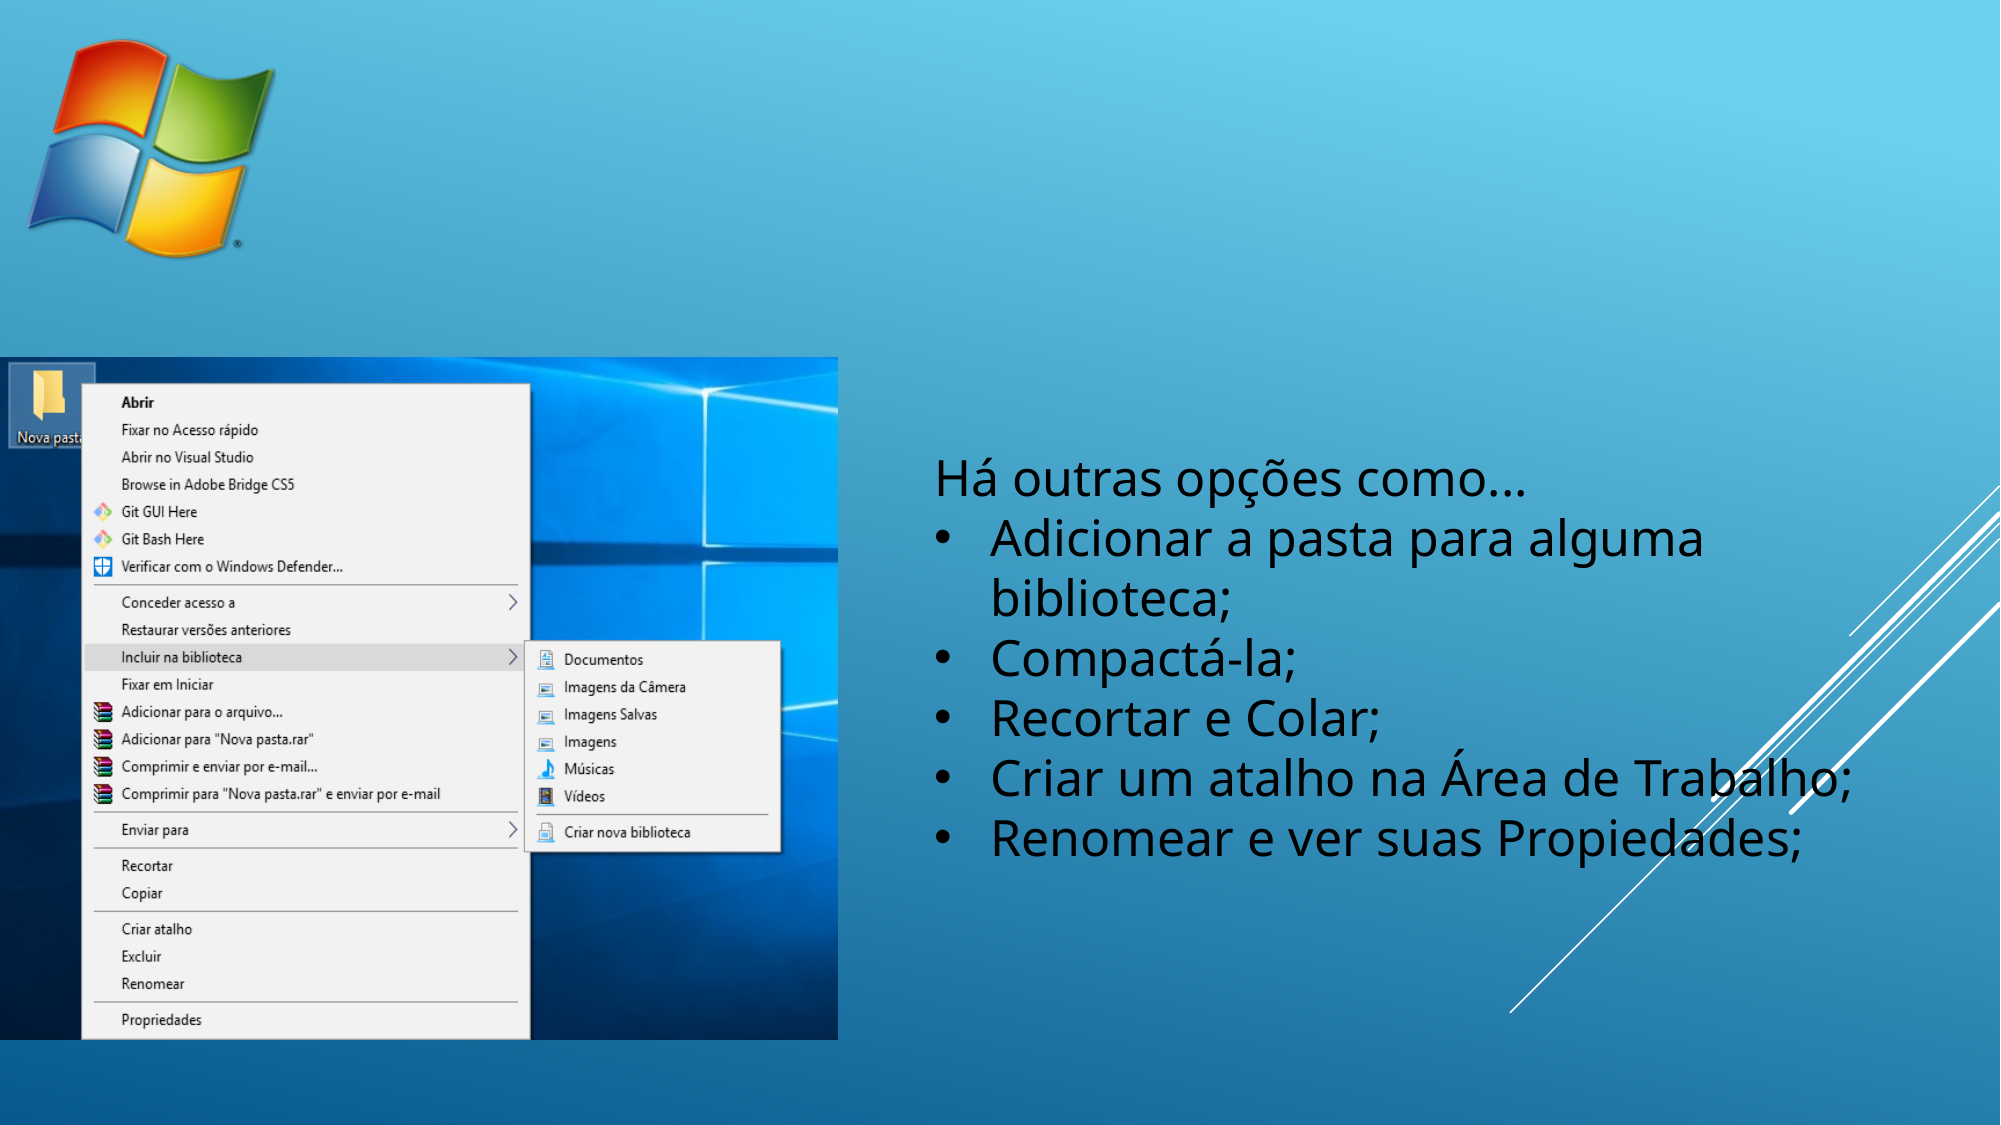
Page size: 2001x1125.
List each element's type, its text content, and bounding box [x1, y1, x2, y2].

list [0, 357, 839, 1040]
picture [23, 23, 277, 274]
text_box Há outras opções como... Adicionar a pasta para alguma biblioteca; Compactá-la; Recortar e Colar; Criar um atalho na Área de Trabalho; Renomear e ver suas Propiedades; [919, 439, 1888, 1125]
